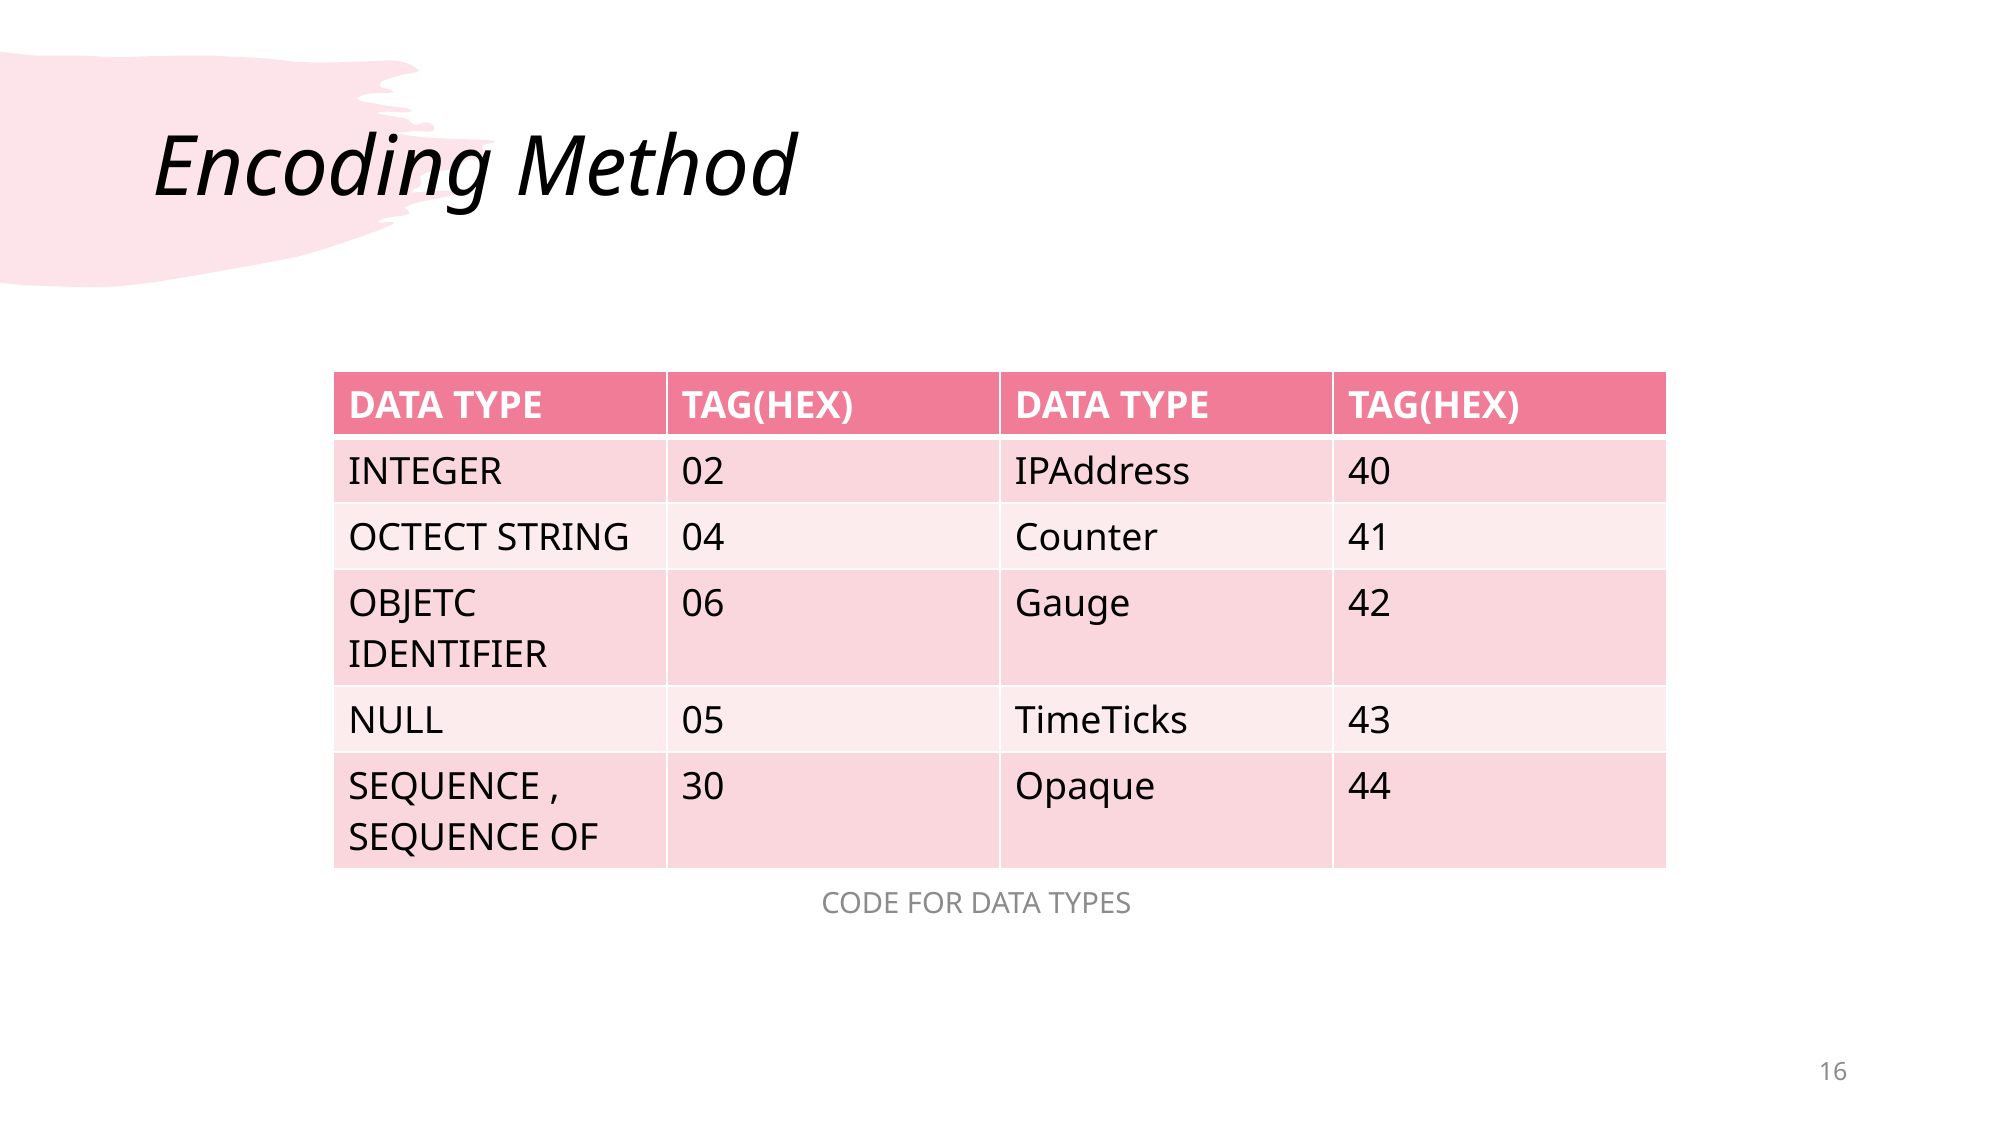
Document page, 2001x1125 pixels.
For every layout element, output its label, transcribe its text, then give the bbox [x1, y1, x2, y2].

table_cell INTEGER [334, 440, 666, 502]
table_cell Opaque [1001, 753, 1332, 868]
table_cell 30 [668, 753, 999, 868]
table_cell OCTECT STRING [334, 504, 666, 568]
footer CODE FOR DATA TYPES [638, 871, 1314, 932]
table_cell 41 [1334, 504, 1666, 568]
table_header TAG(HEX) [1334, 372, 1666, 434]
table_cell SEQUENCE , SEQUENCE OF [334, 753, 666, 868]
table_cell TimeTicks [1001, 687, 1332, 751]
table_cell 44 [1334, 753, 1666, 868]
table_cell OBJETC IDENTIFIER [334, 570, 666, 685]
table_cell 05 [668, 687, 999, 751]
title Encoding Method [137, 59, 1863, 278]
table_cell Counter [1001, 504, 1332, 568]
table_cell 02 [668, 440, 999, 502]
table_cell 43 [1334, 687, 1666, 751]
table_header DATA TYPE [1001, 372, 1332, 434]
table_cell NULL [334, 687, 666, 751]
table_cell 40 [1334, 440, 1666, 502]
table_header DATA TYPE [334, 372, 666, 434]
slide_number 16 [1412, 1042, 1863, 1103]
table_header TAG(HEX) [668, 372, 999, 434]
table_cell 06 [668, 570, 999, 685]
table_cell 04 [668, 504, 999, 568]
table_cell Gauge [1001, 570, 1332, 685]
table_cell 42 [1334, 570, 1666, 685]
table_cell IPAddress [1001, 440, 1332, 502]
